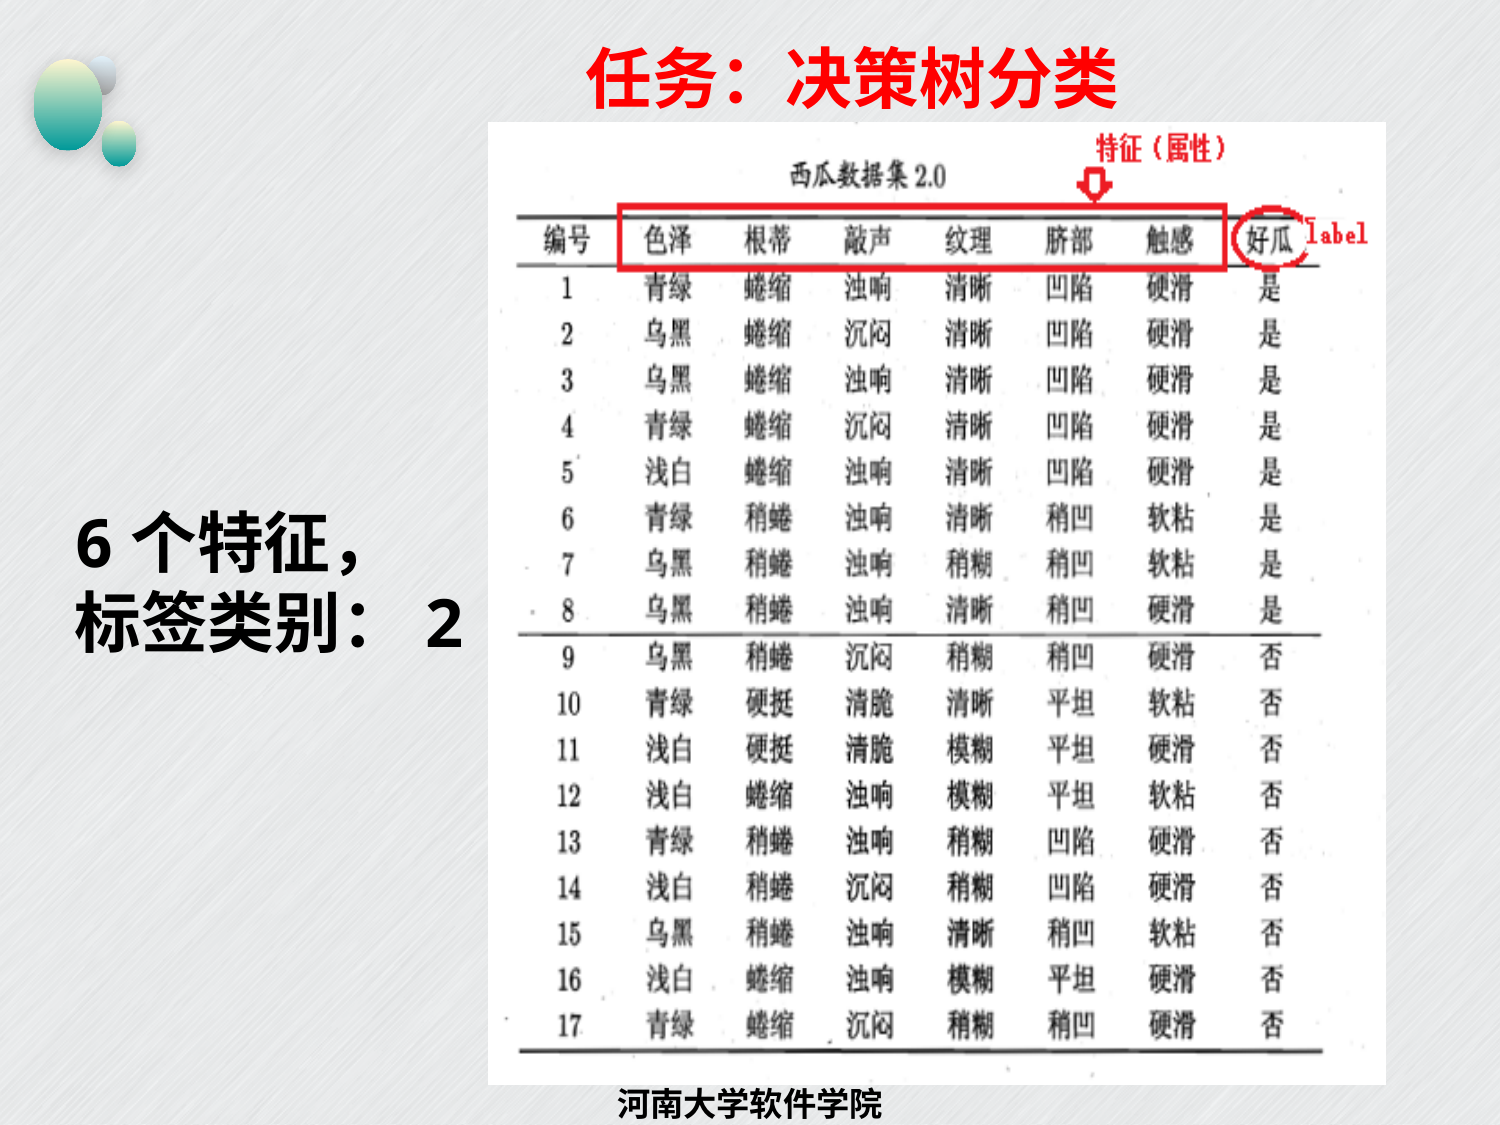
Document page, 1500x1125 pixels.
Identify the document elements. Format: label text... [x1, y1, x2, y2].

picture [488, 122, 1386, 1085]
text_box 任务：决策树分类 [571, 29, 1135, 122]
text_box 6个特征， 标签类别：2 [59, 413, 479, 669]
